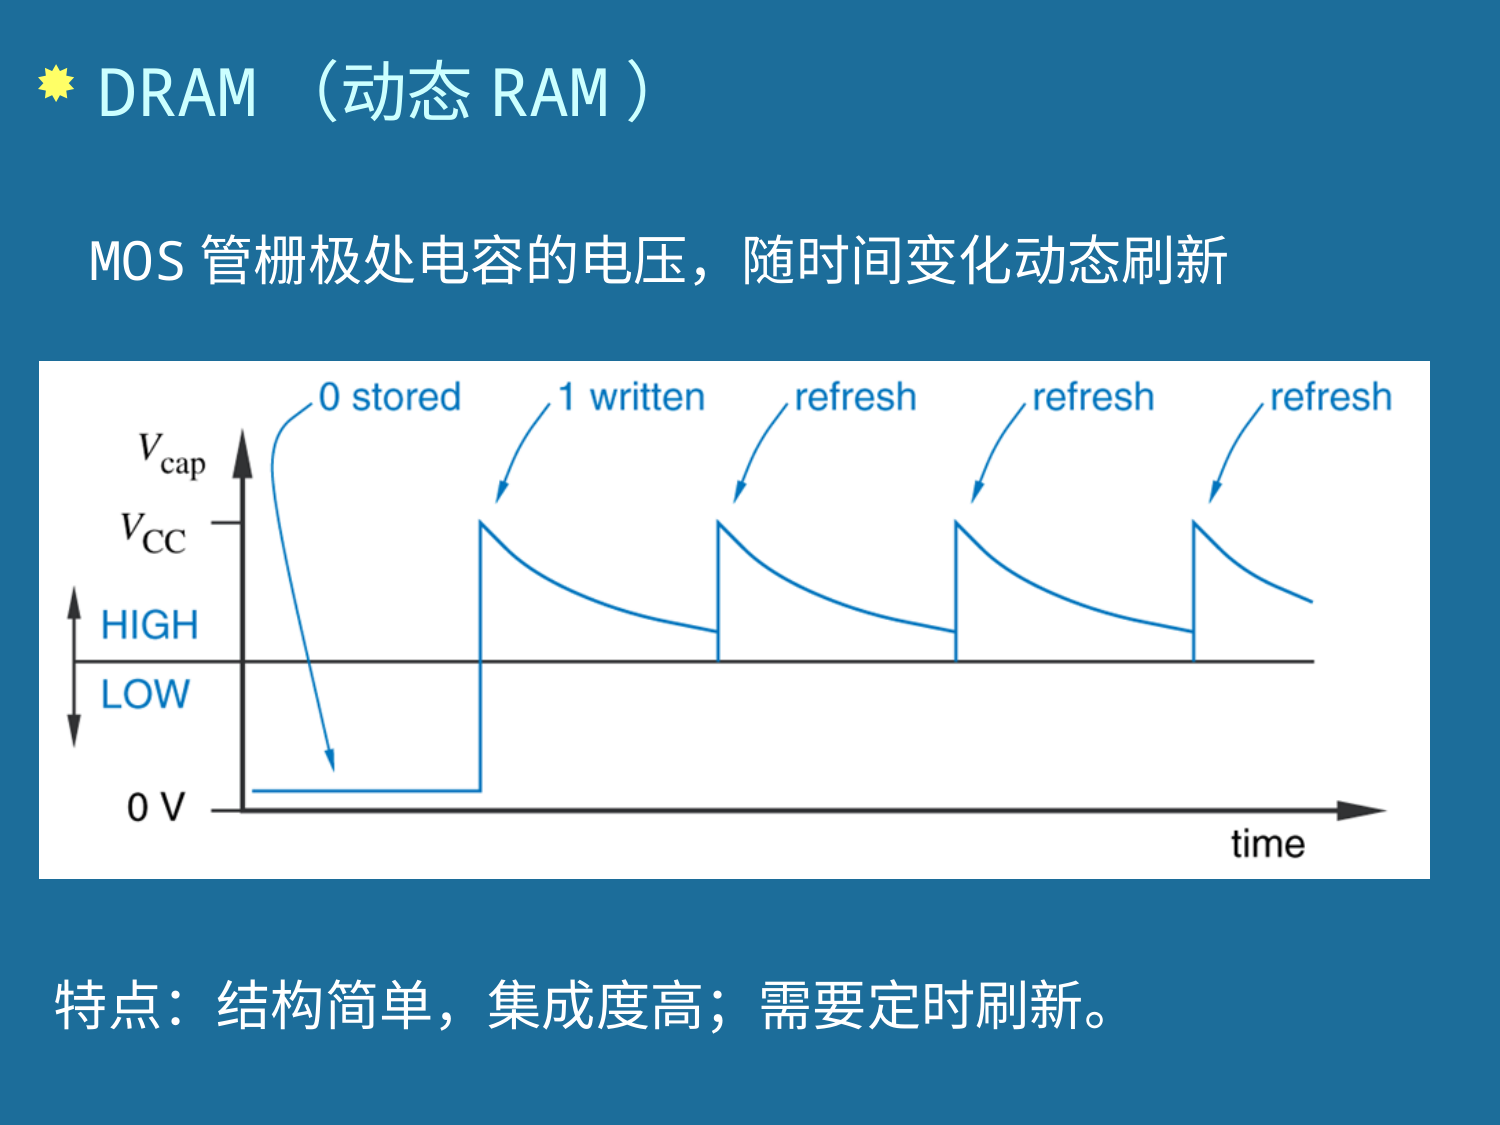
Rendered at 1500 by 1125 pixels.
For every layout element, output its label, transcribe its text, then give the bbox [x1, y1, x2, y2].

text_box DRAM（动态RAM） [17, 42, 762, 138]
text_box MOS管栅极处电容的电压，随时间变化动态刷新 [74, 199, 1434, 299]
text_box 特点：结构简单，集成度高；需要定时刷新。 [39, 964, 1422, 1044]
picture [39, 361, 1430, 879]
